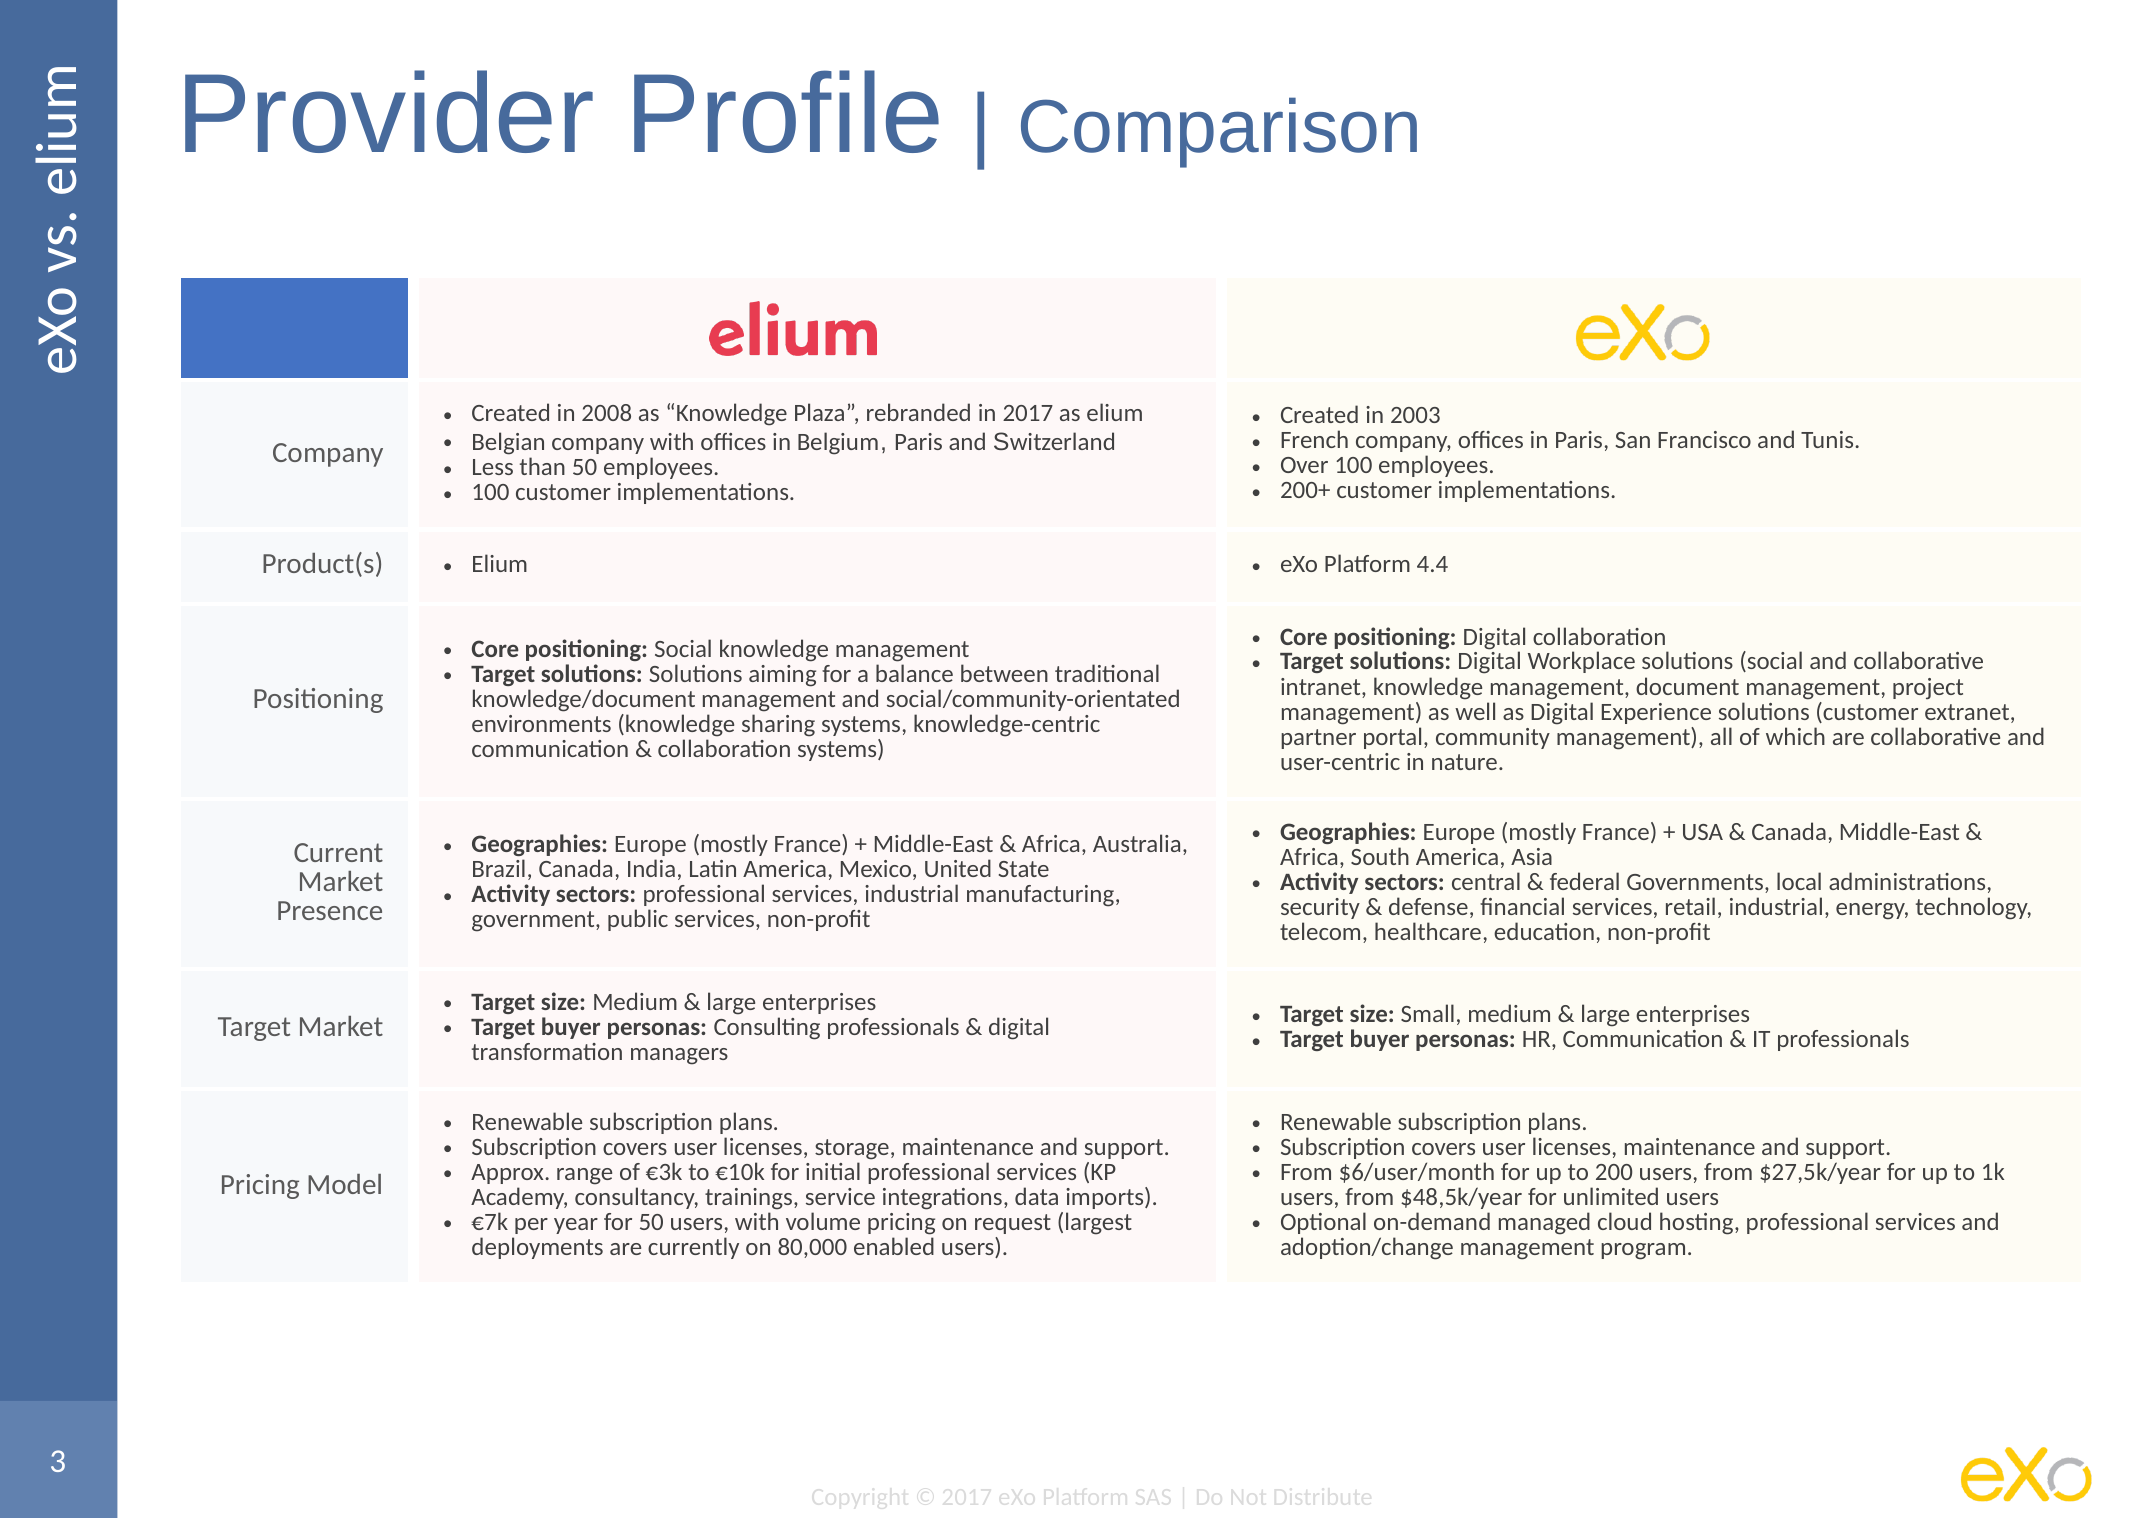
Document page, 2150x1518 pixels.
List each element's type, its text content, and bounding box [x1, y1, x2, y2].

picture [1575, 303, 1711, 361]
table_cell Core positioning: Digital collaboration Target solutions: Digital Workplace solutions (social and collaborative intranet, knowledge management, document management, project management) as well as Digital Experience solutions (customer extranet, partner portal, community management), all of which are collaborative and user-centric in nature. [1227, 606, 2081, 797]
table_cell Target Market [181, 971, 408, 1087]
table_cell Pricing Model [181, 1091, 408, 1282]
table_cell Current Market Presence [181, 801, 408, 967]
table_cell Renewable subscription plans. Subscription covers user licenses, storage, maintenance and support. Approx. range of €3k to €10k for initial professional services (KP Academy, consultancy, trainings, service integrations, data imports). €7k per year for 50 users, with volume pricing on request (largest deployments are currently on 80,000 enabled users). [419, 1091, 1216, 1282]
title Provider Profile | Comparison [160, 48, 2042, 191]
table_cell Renewable subscription plans. Subscription covers user licenses, maintenance and support. From $6/user/month for up to 200 users, from $27,5k/year for up to 1k users, from $48,5k/year for unlimited users Optional on-demand managed cloud hosting, professional services and adoption/change management program. [1227, 1091, 2081, 1282]
table_cell Company [181, 382, 408, 527]
text_box eXo vs. elium [0, 49, 116, 1345]
table_header [181, 278, 408, 378]
footer Copyright © 2017 eXo Platform SAS | Do Not Distribute [730, 1469, 1456, 1518]
table_cell Product(s) [181, 532, 408, 602]
table_cell Elium [419, 532, 1216, 602]
table_header [419, 278, 1216, 378]
table_cell Created in 2008 as “Knowledge Plaza”, rebranded in 2017 as elium Belgian company with offices in Belgium, Paris and Switzerland Less than 50 employees. 100 customer implementations. [419, 382, 1216, 527]
table_header [1227, 278, 2081, 378]
table_cell Target size: Medium & large enterprises Target buyer personas: Consulting professionals & digital transformation managers [419, 971, 1216, 1087]
table_cell Created in 2003 French company, offices in Paris, San Francisco and Tunis. Over 100 employees. 200+ customer implementations. [1227, 382, 2081, 527]
table_cell Target size: Small, medium & large enterprises Target buyer personas: HR, Communication & IT professionals [1227, 971, 2081, 1087]
picture [1960, 1446, 2092, 1502]
slide_number ‹#› [16, 1419, 100, 1500]
table_cell Geographies: Europe (mostly France) + USA & Canada, Middle-East & Africa, South America, Asia Activity sectors: central & federal Governments, local administrations, security & defense, financial services, retail, industrial, energy, technology, telecom, healthcare, education, non-profit [1227, 801, 2081, 967]
table_cell Core positioning: Social knowledge management Target solutions: Solutions aiming for a balance between traditional knowledge/document management and social/community-orientated environments (knowledge sharing systems, knowledge-centric communication & collaboration systems) [419, 606, 1216, 797]
table_cell Positioning [181, 606, 408, 797]
picture [709, 301, 877, 356]
table_cell eXo Platform 4.4 [1227, 532, 2081, 602]
table_cell Geographies: Europe (mostly France) + Middle-East & Africa, Australia, Brazil, Canada, India, Latin America, Mexico, United State Activity sectors: professional services, industrial manufacturing, government, public services, non-profit [419, 801, 1216, 967]
